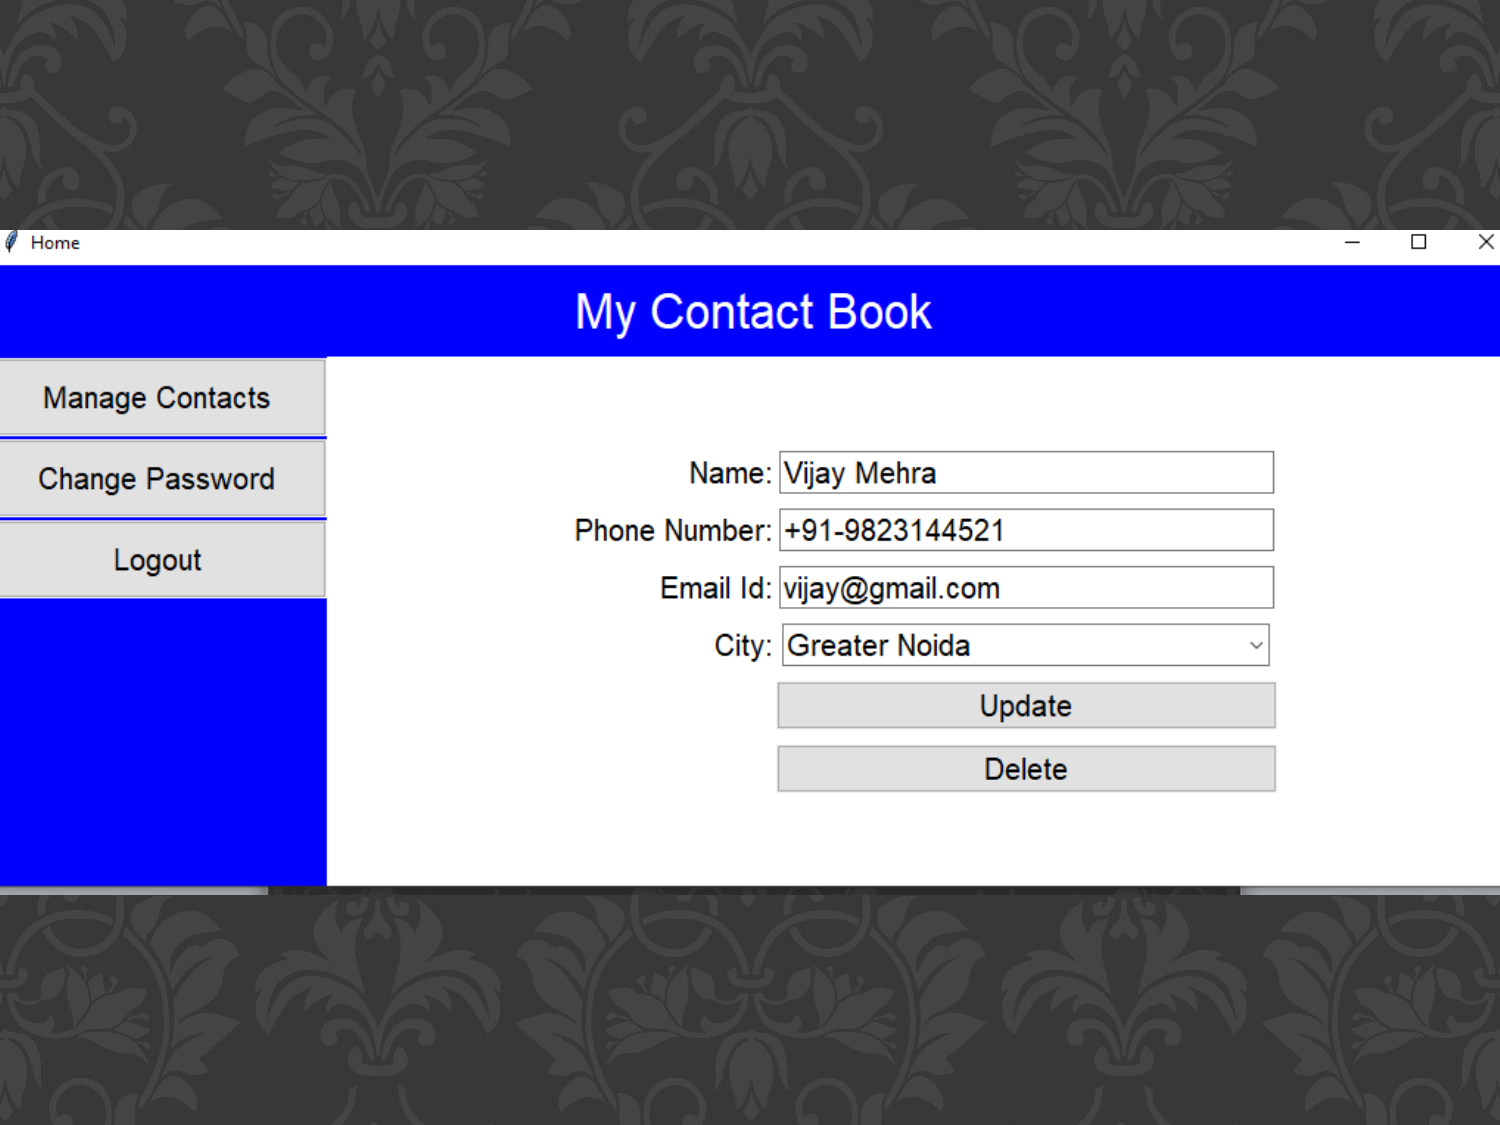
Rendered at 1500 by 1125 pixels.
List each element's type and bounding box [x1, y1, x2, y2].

picture [0, 229, 1500, 896]
